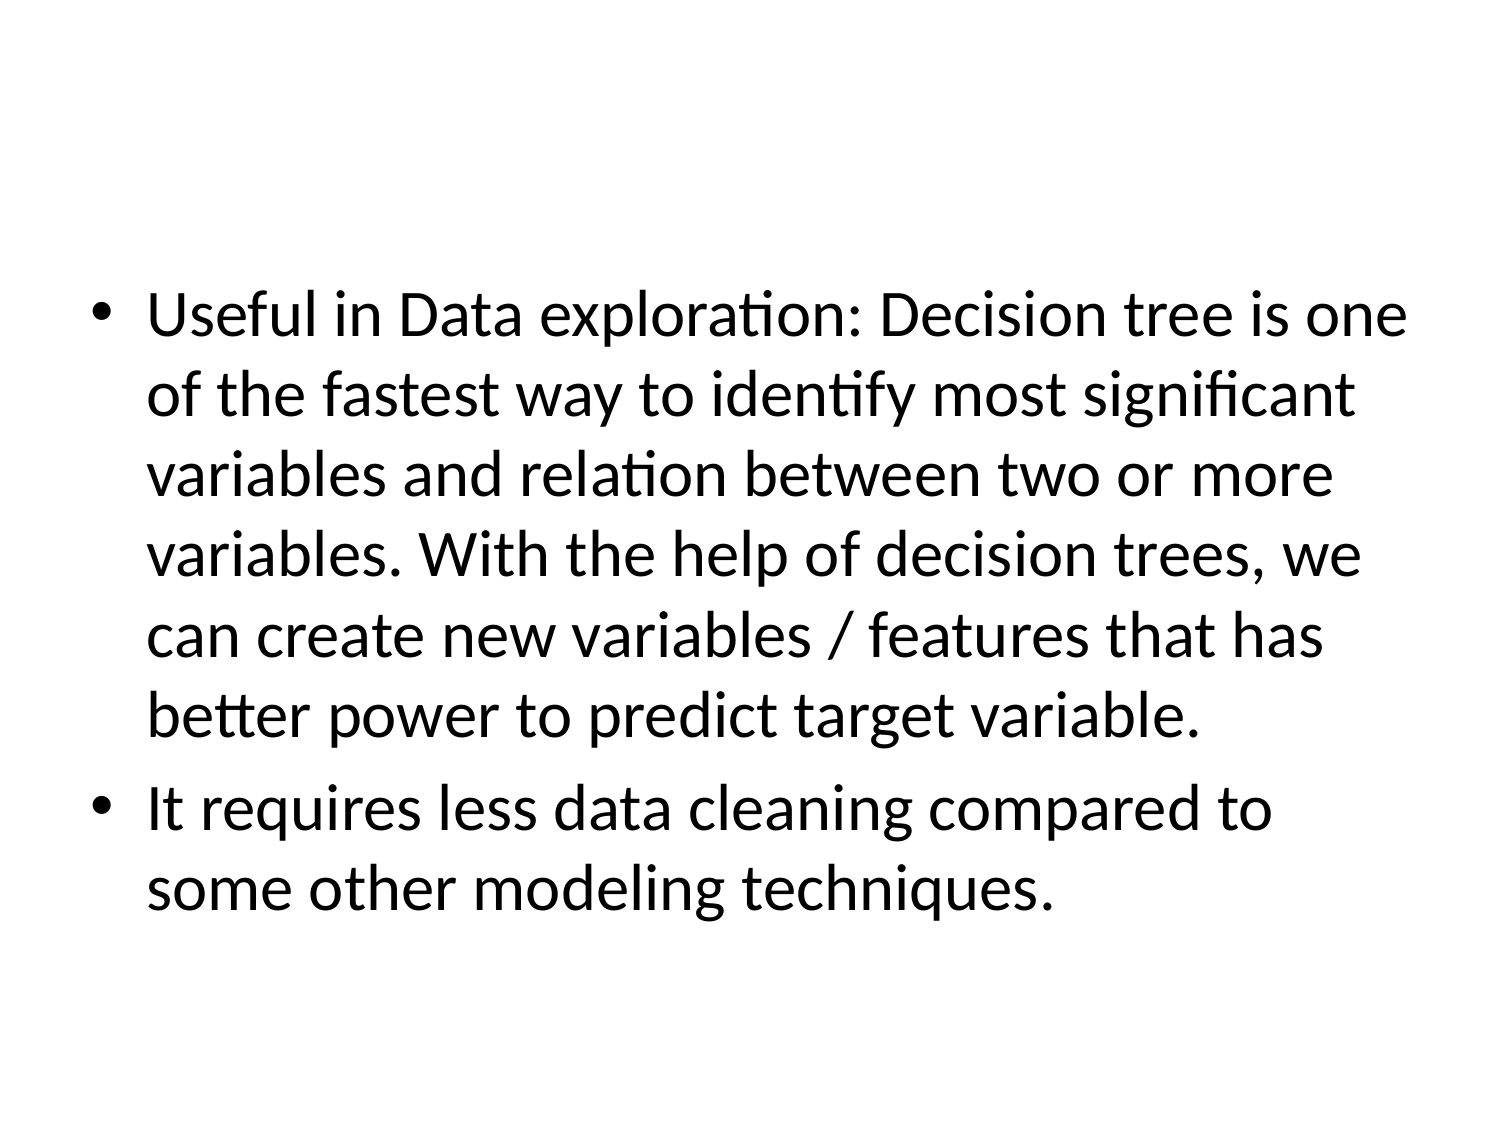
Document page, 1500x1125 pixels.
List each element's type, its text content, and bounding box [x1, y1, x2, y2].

list Useful in Data exploration: Decision tree is one of the fastest way to identify most significant variables and relation between two or more variables. With the help of decision trees, we can create new variables / features that has better power to predict target variable. It requires less data cleaning compared to some other modeling techniques. [75, 262, 1425, 1005]
